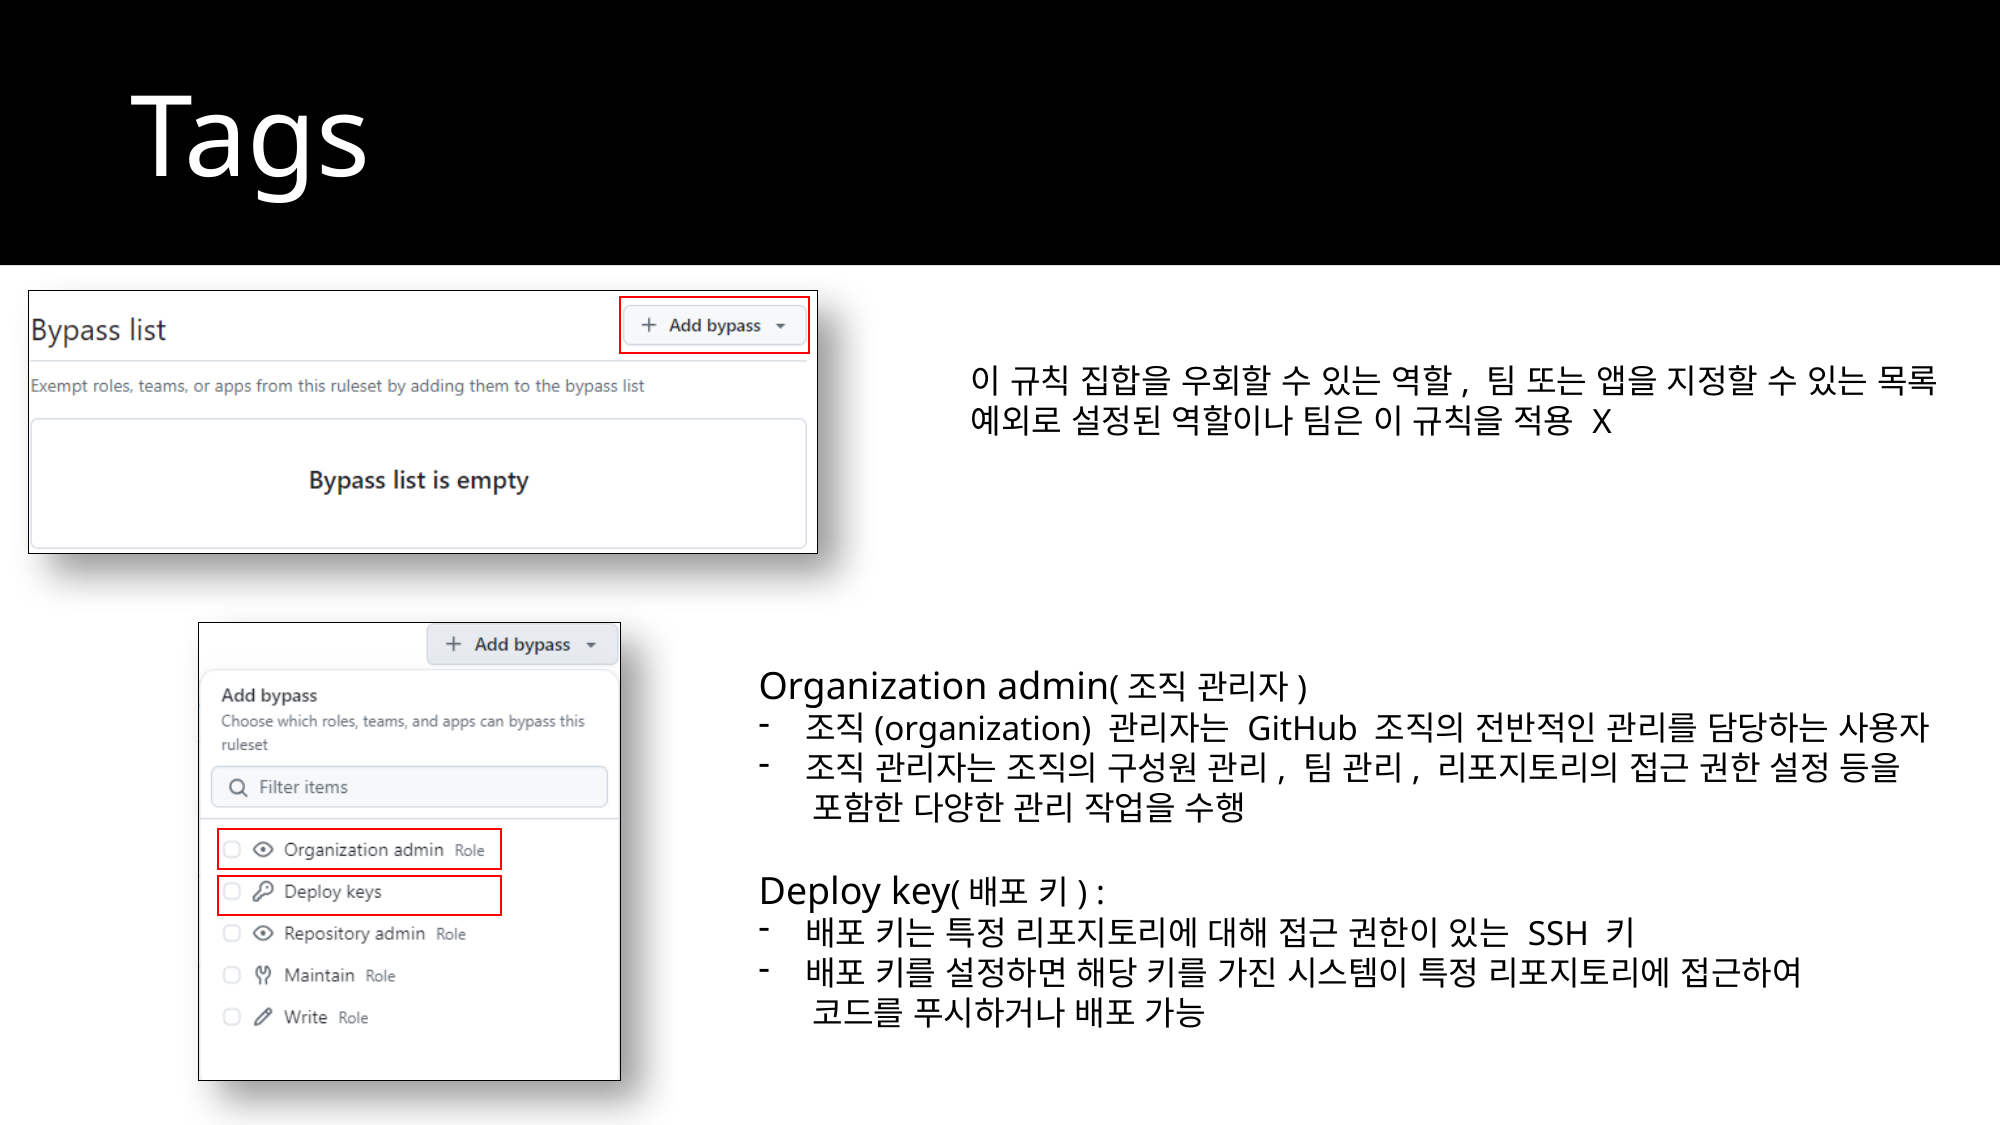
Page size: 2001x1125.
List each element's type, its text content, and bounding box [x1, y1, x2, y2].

text_box Tags [115, 56, 386, 207]
text_box 이 규칙 집합을 우회할 수 있는 역할, 팀 또는 앱을 지정할 수 있는 목록 예외로 설정된 역할이나 팀은 이 규칙을 적용 X [955, 352, 1954, 448]
picture [28, 290, 818, 554]
picture [197, 621, 621, 1081]
text_box [0, 0, 2000, 267]
text_box Organization admin(조직 관리자) 조직(organization) 관리자는 GitHub 조직의 전반적인 관리를 담당하는 사용자 조직 관리자는 조직의 구성원 관리, 팀 관리, 리포지토리의 접근 권한 설정 등을 포함한 다양한 관리 작업을 수행 Deploy key(배포 키) : 배포 키는 특정 리포지토리에 대해 접근 권한이 있는 SSH 키 배포 키를 설정하면 해당 키를 가진 시스템이 특정 리포지토리에 접근하여 코드를 푸시하거나 배포 가능 [743, 655, 1946, 1040]
